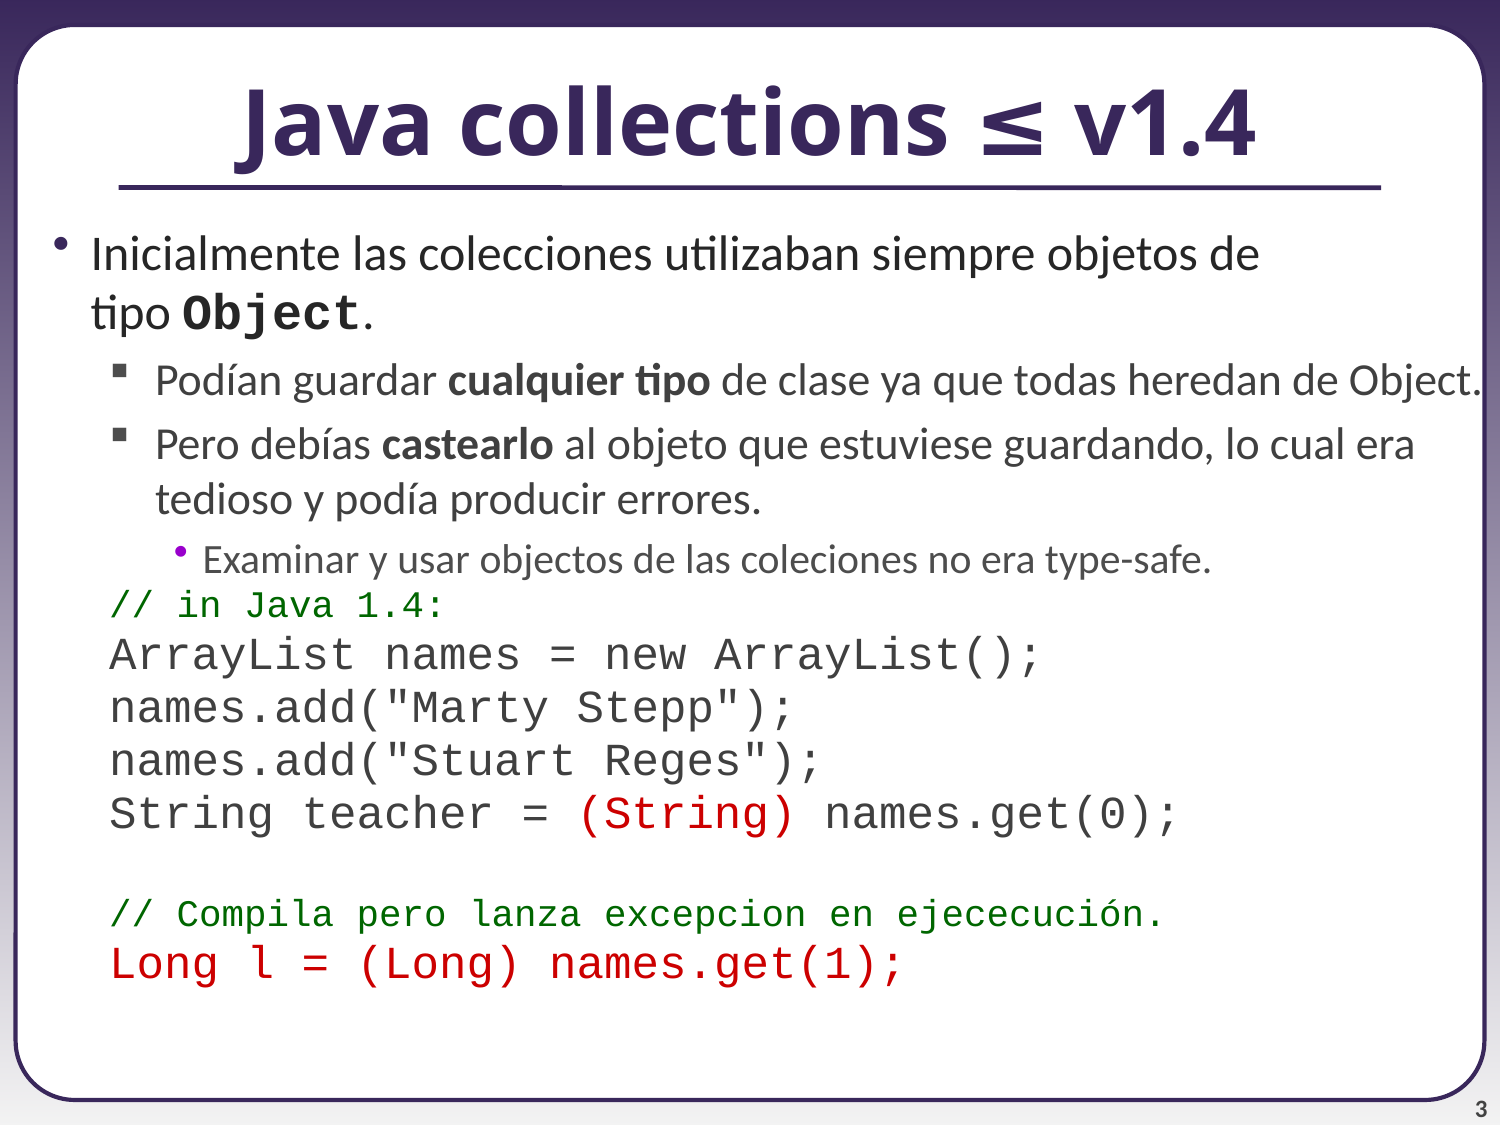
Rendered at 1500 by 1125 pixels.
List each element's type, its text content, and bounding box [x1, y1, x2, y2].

title Java collections ≤ v1.4 [0, 24, 1500, 212]
list Inicialmente las colecciones utilizaban siempre objetos de tipo Object. Podían guardar cualquier tipo de clase ya que todas heredan de Object. Pero debías castearlo al objeto que estuviese guardando, lo cual era tedioso y podía producir errores. Examinar y usar objectos de las coleciones no era type-safe. // in Java 1.4: ArrayList names = new ArrayList(); names.add("Marty Stepp"); names.add("Stuart Reges"); String teacher = (String) names.get(0); // Compila pero lanza excepcion en ejececución. Long l = (Long) names.get(1); [0, 212, 1500, 1125]
